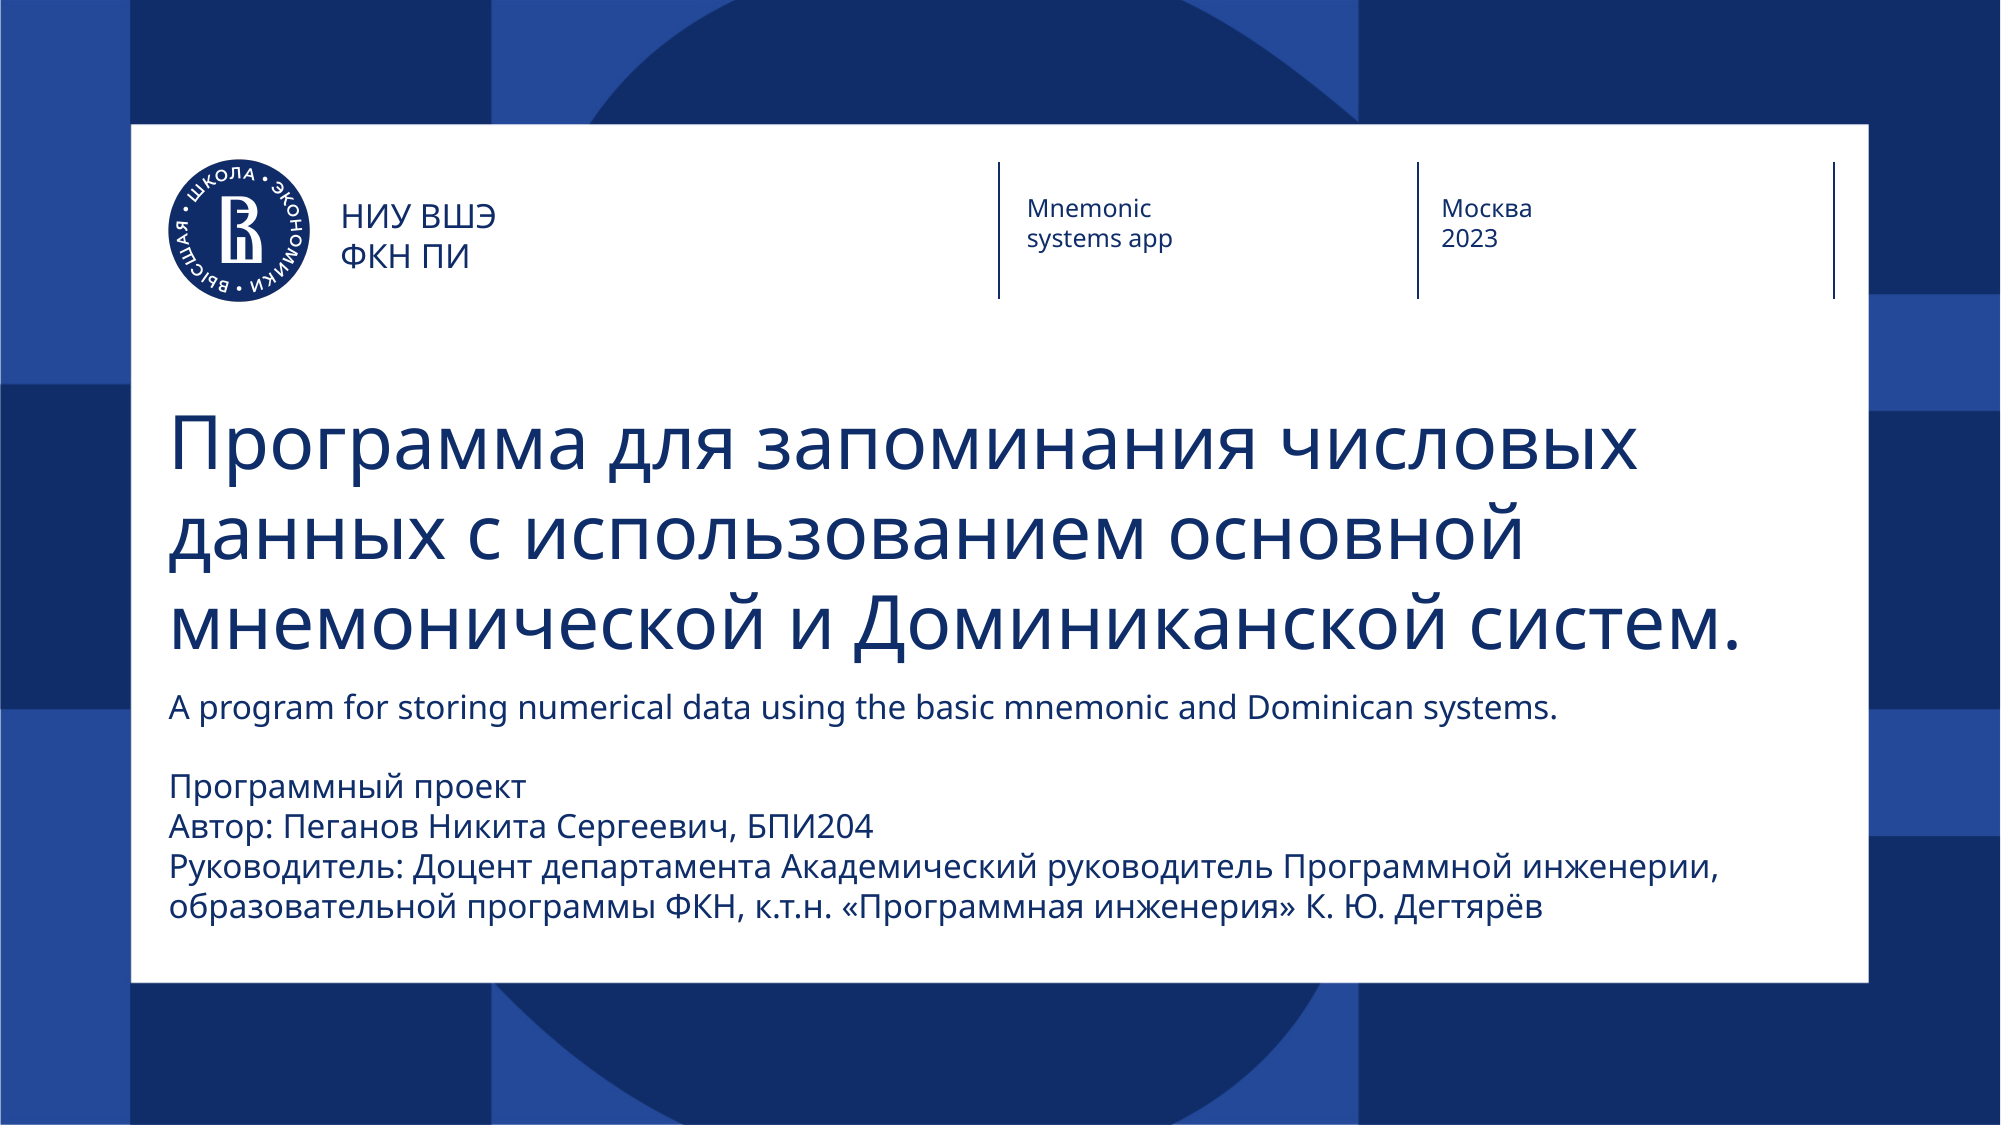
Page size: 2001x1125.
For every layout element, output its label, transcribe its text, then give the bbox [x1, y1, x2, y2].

title Программа для запоминания числовых данных с использованием основной мнемонической и Доминиканской систем. [168, 394, 1835, 719]
picture [0, 0, 2001, 1125]
list Москва 2023 [1441, 192, 1806, 269]
list Mnemonic systems app [1026, 192, 1401, 269]
list НИУ ВШЭ ФКН ПИ [340, 194, 972, 282]
list A program for storing numerical data using the basic mnemonic and Dominican systems. Программный проект Автор: Пеганов Никита Сергеевич, БПИ204 Руководитель: Доцент департамента Академический руководитель Программной инженерии, образовательной программы ФКН, к.т.н. «Программная инженерия» К. Ю. Дегтярёв [168, 685, 1817, 928]
